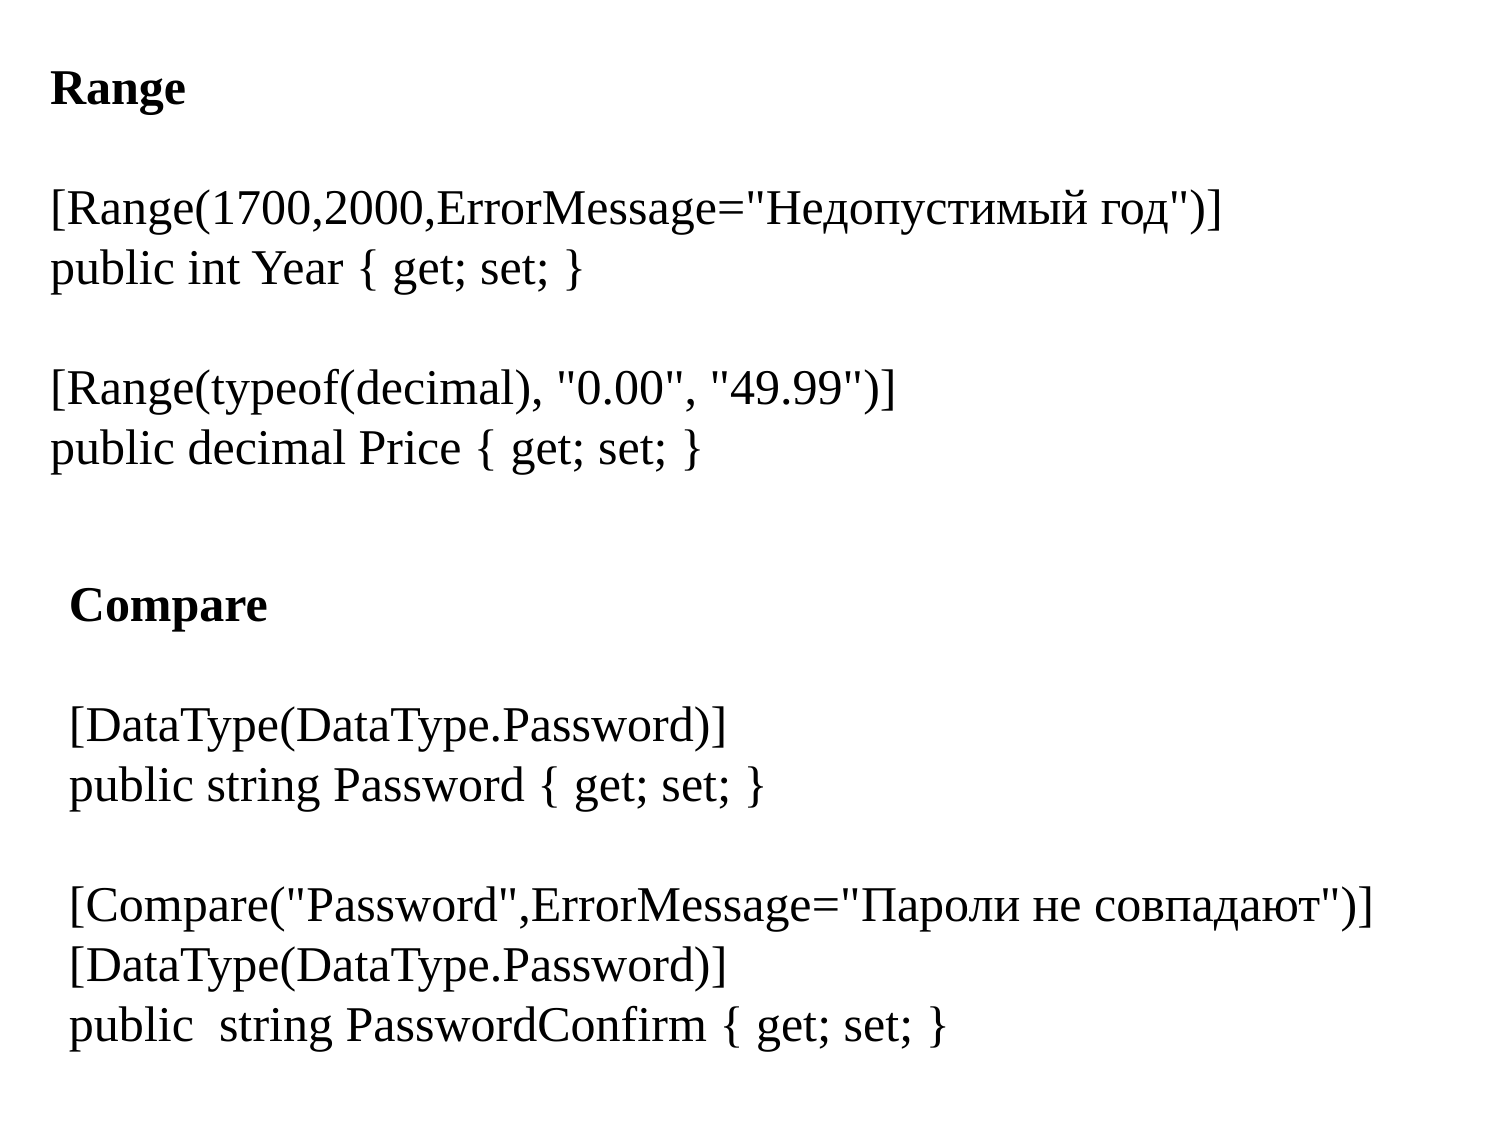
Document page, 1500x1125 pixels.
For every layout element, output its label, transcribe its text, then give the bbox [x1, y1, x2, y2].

text_box Range [Range(1700,2000,ErrorMessage="Недопустимый год")] public int Year { get; set; } [Range(typeof(decimal), "0.00", "49.99")] public decimal Price { get; set; } [35, 46, 1454, 482]
text_box Compare [DataType(DataType.Password)] public string Password { get; set; } [Compare("Password",ErrorMessage="Пароли не совпадают")] [DataType(DataType.Password)] public string PasswordConfirm { get; set; } [54, 564, 1402, 1120]
